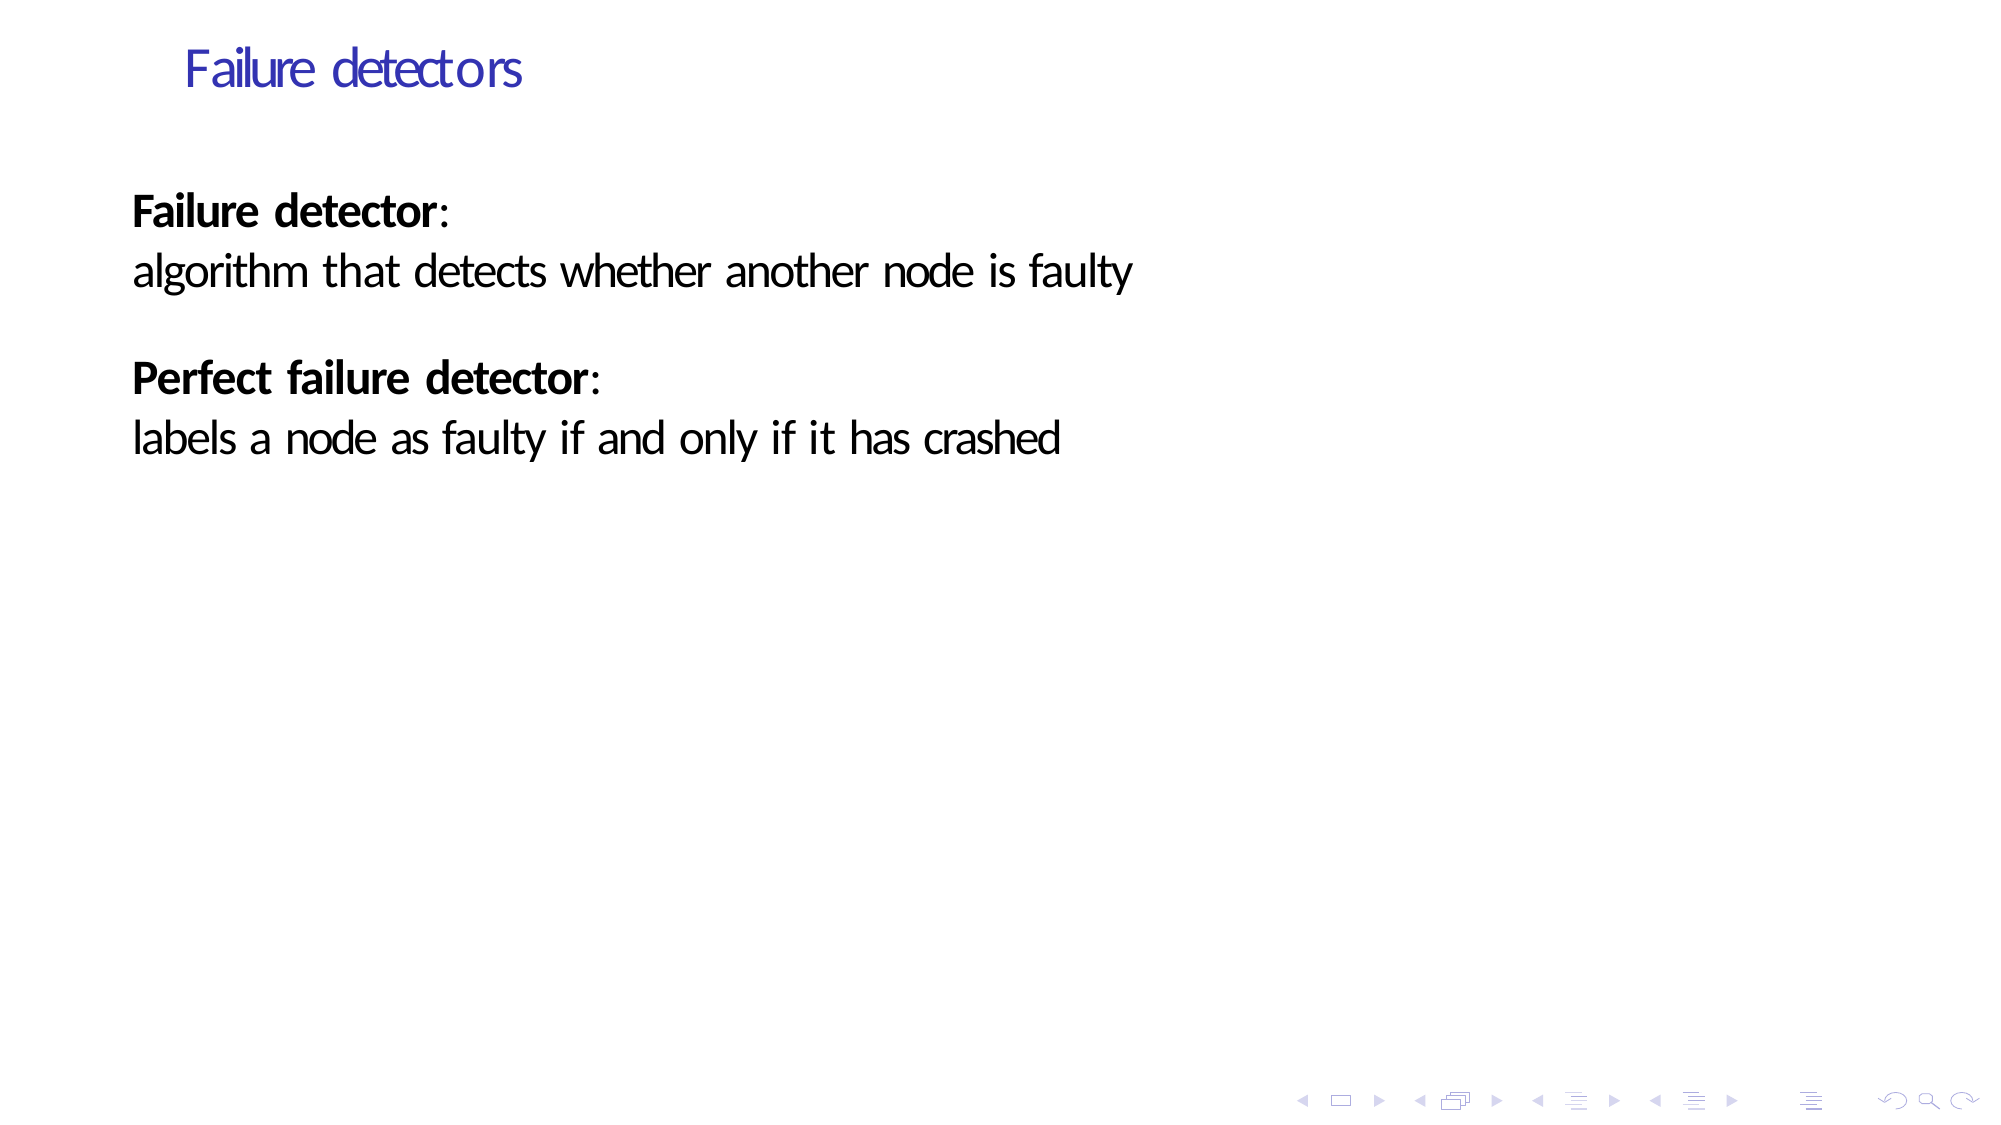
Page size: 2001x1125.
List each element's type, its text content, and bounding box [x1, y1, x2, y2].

text_box Failure detector: algorithm that detects whether another node is faulty Perfect failure detector: labels a node as faulty if and only if it has crashed [127, 173, 1451, 465]
title Failure detectors [179, 23, 751, 173]
